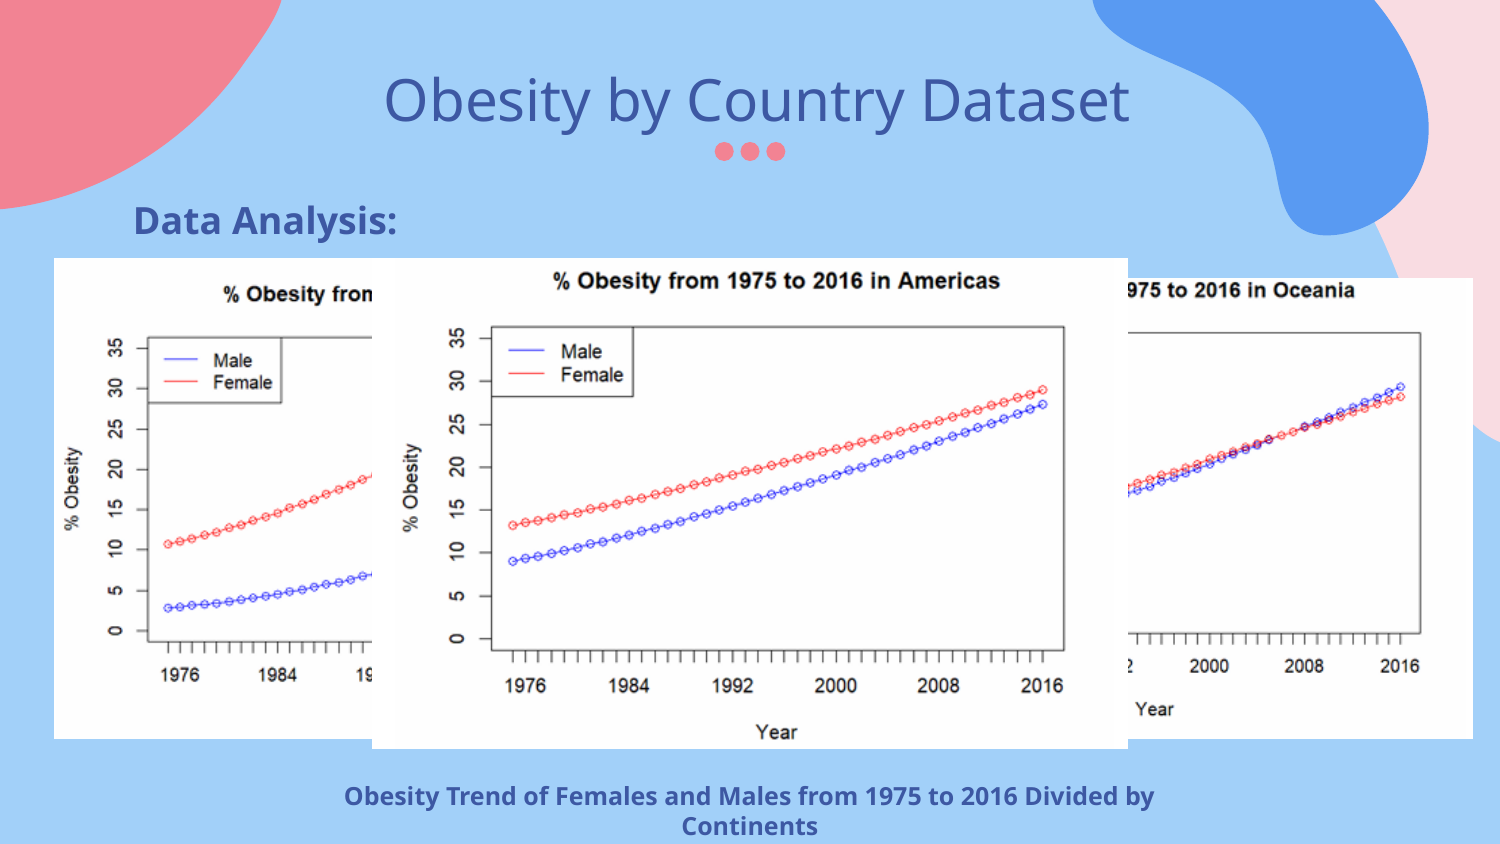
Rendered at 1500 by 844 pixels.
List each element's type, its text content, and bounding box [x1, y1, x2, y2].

text_box Obesity Trend of Females and Males from 1975 to 2016 Divided by Continents [273, 772, 1227, 844]
picture [54, 258, 1473, 750]
title Obesity by Country Dataset [0, 48, 1500, 142]
text_box Data Analysis: [118, 189, 1382, 250]
